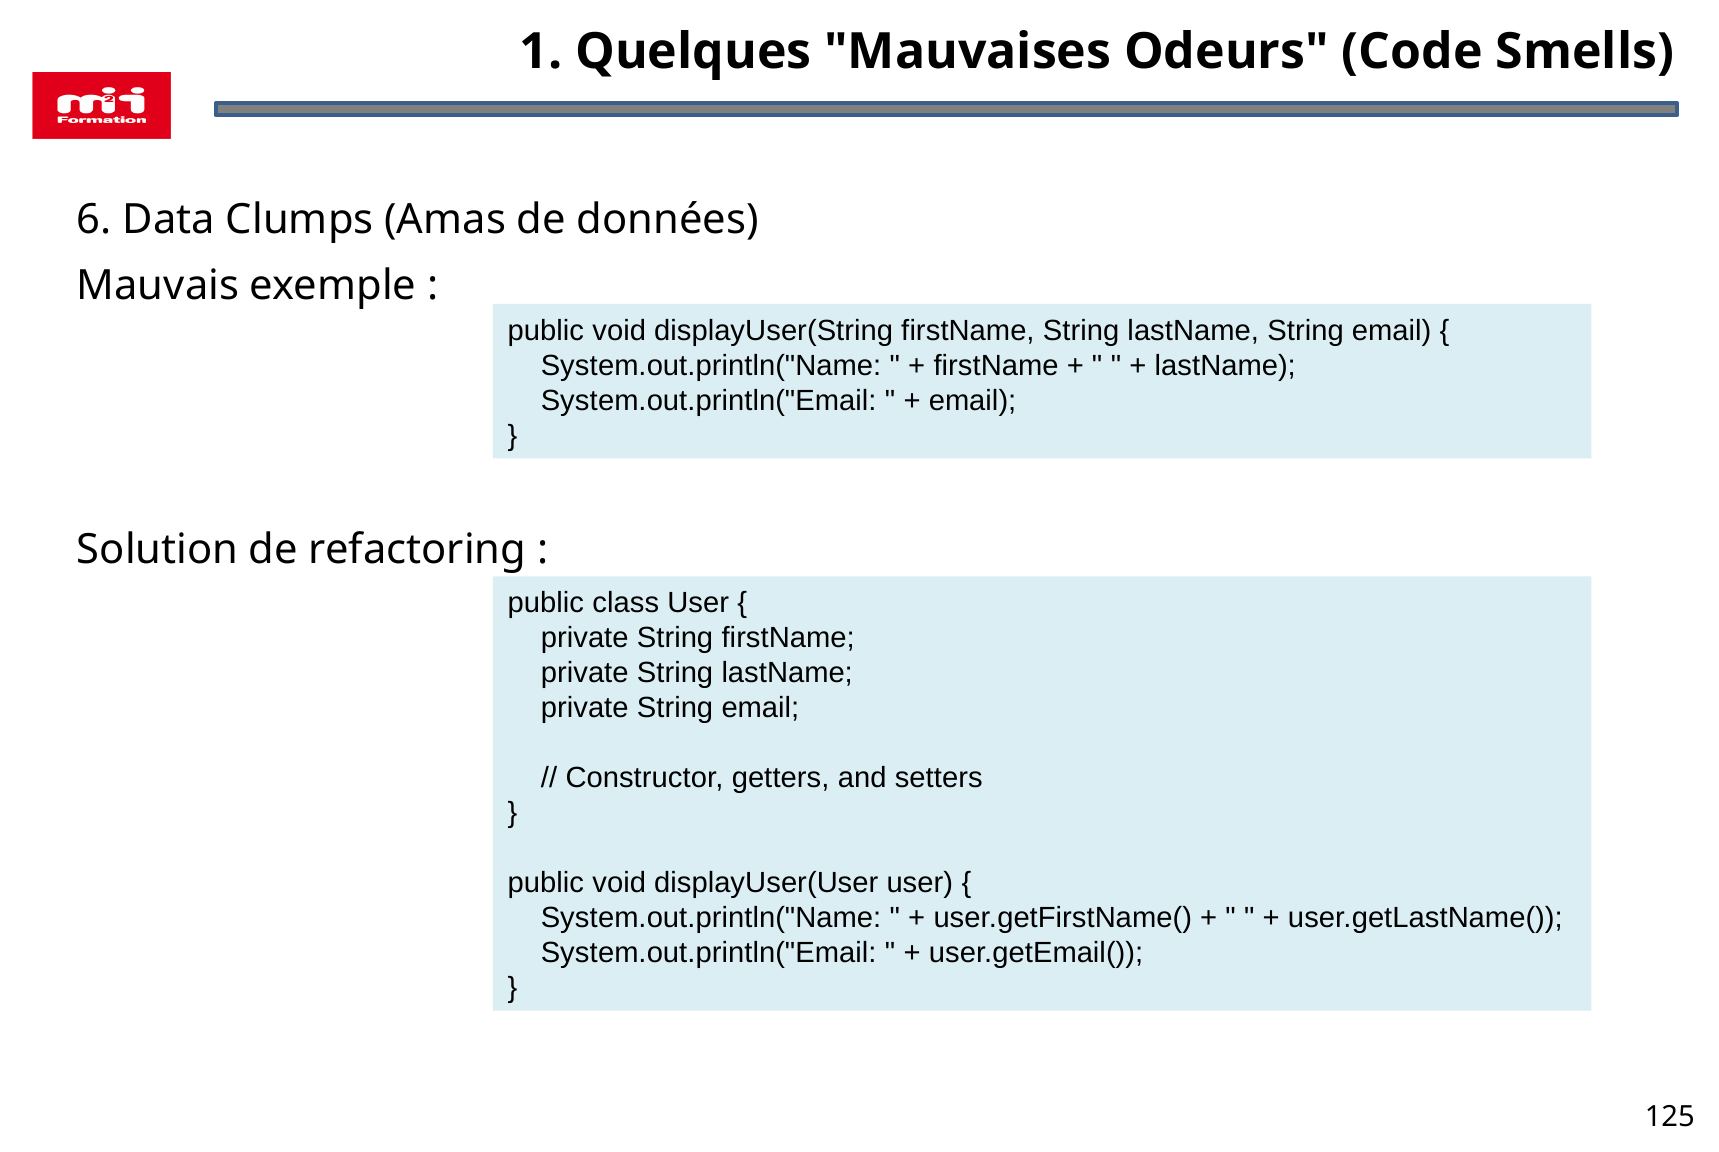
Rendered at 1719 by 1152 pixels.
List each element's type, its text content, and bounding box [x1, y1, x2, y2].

text_box public class User { private String firstName; private String lastName; private String email; // Constructor, getters, and setters } public void displayUser(User user) { System.out.println("Name: " + user.getFirstName() + " " + user.getLastName()); System.out.println("Email: " + user.getEmail()); } [492, 576, 1592, 1011]
picture [32, 71, 171, 139]
text_box public void displayUser(String firstName, String lastName, String email) { System.out.println("Name: " + firstName + " " + lastName); System.out.println("Email: " + email); } [492, 303, 1592, 459]
text_box 6. Data Clumps (Amas de données) Mauvais exemple : Solution de refactoring : [32, 177, 1687, 579]
slide_number 125 [1620, 1090, 1719, 1152]
text_box 1. Quelques "Mauvaises Odeurs" (Code Smells) [292, 19, 1675, 80]
